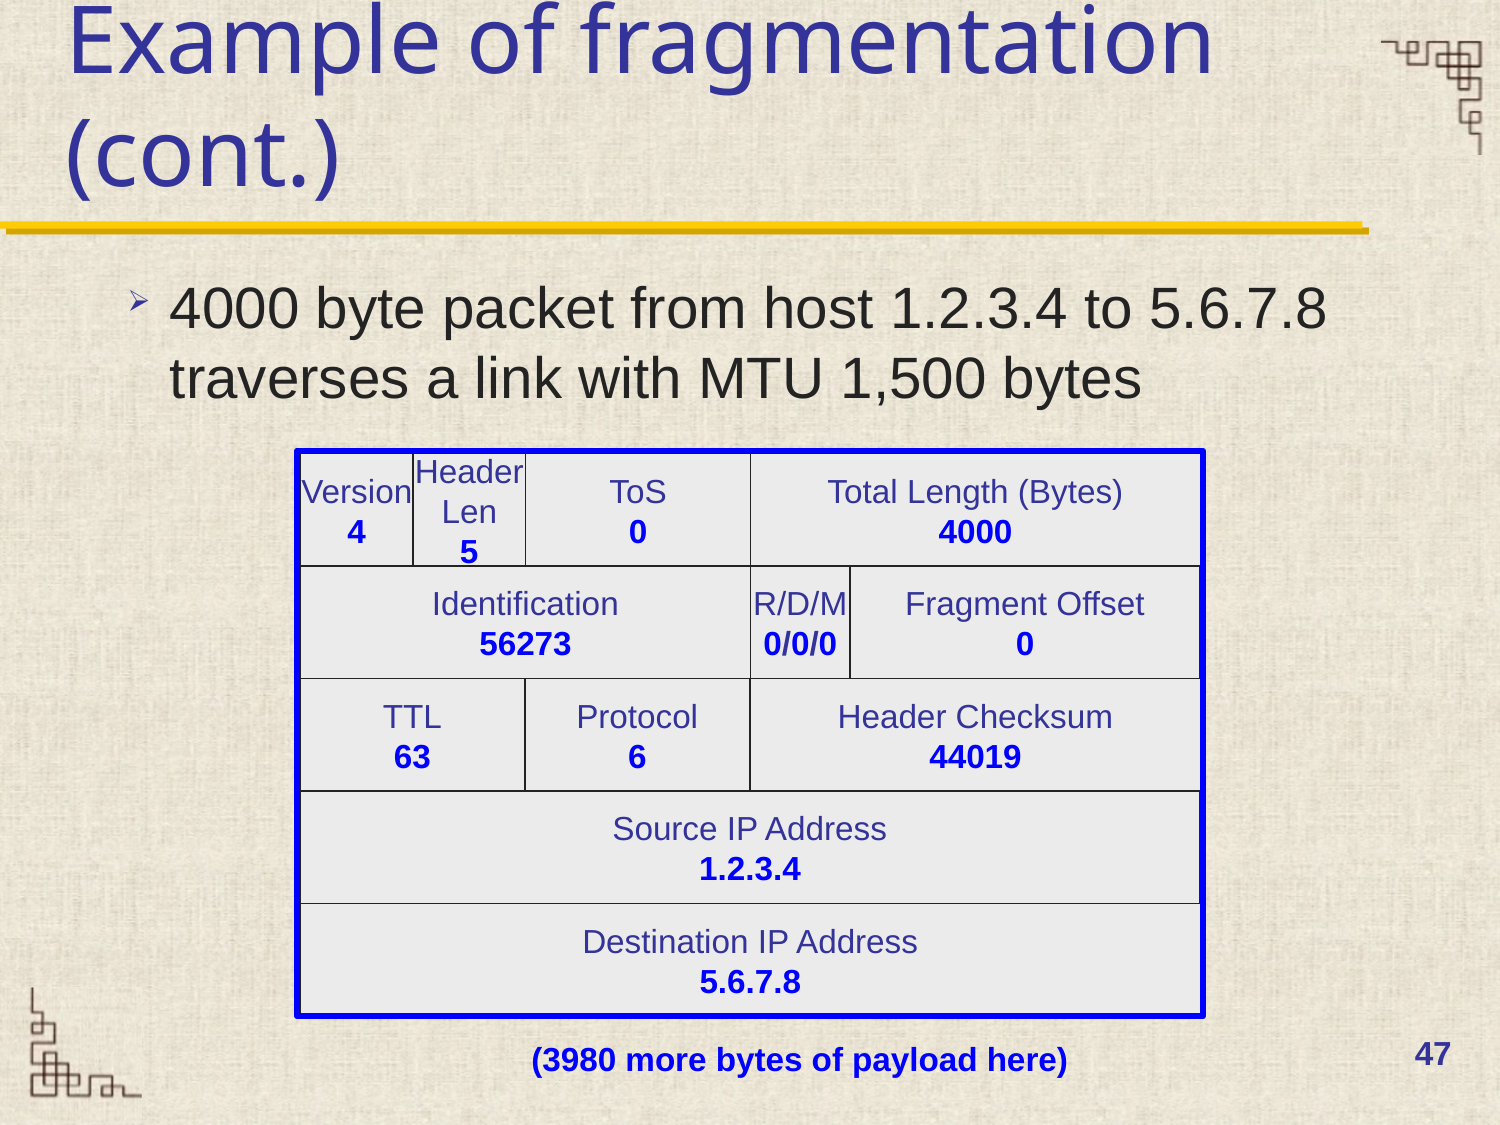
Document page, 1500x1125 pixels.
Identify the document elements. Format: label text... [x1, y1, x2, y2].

text_box (3980 more bytes of payload here) [516, 1030, 1084, 1085]
title Example of fragmentation (cont.) [49, 24, 1451, 213]
picture [0, 988, 141, 1122]
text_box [296, 450, 1204, 1017]
picture [0, 0, 1500, 1125]
list 4000 byte packet from host 1.2.3.4 to 5.6.7.8 traverses a link with MTU 1,500 bytes [112, 262, 1413, 988]
slide_number 47 [1400, 1025, 1500, 1100]
